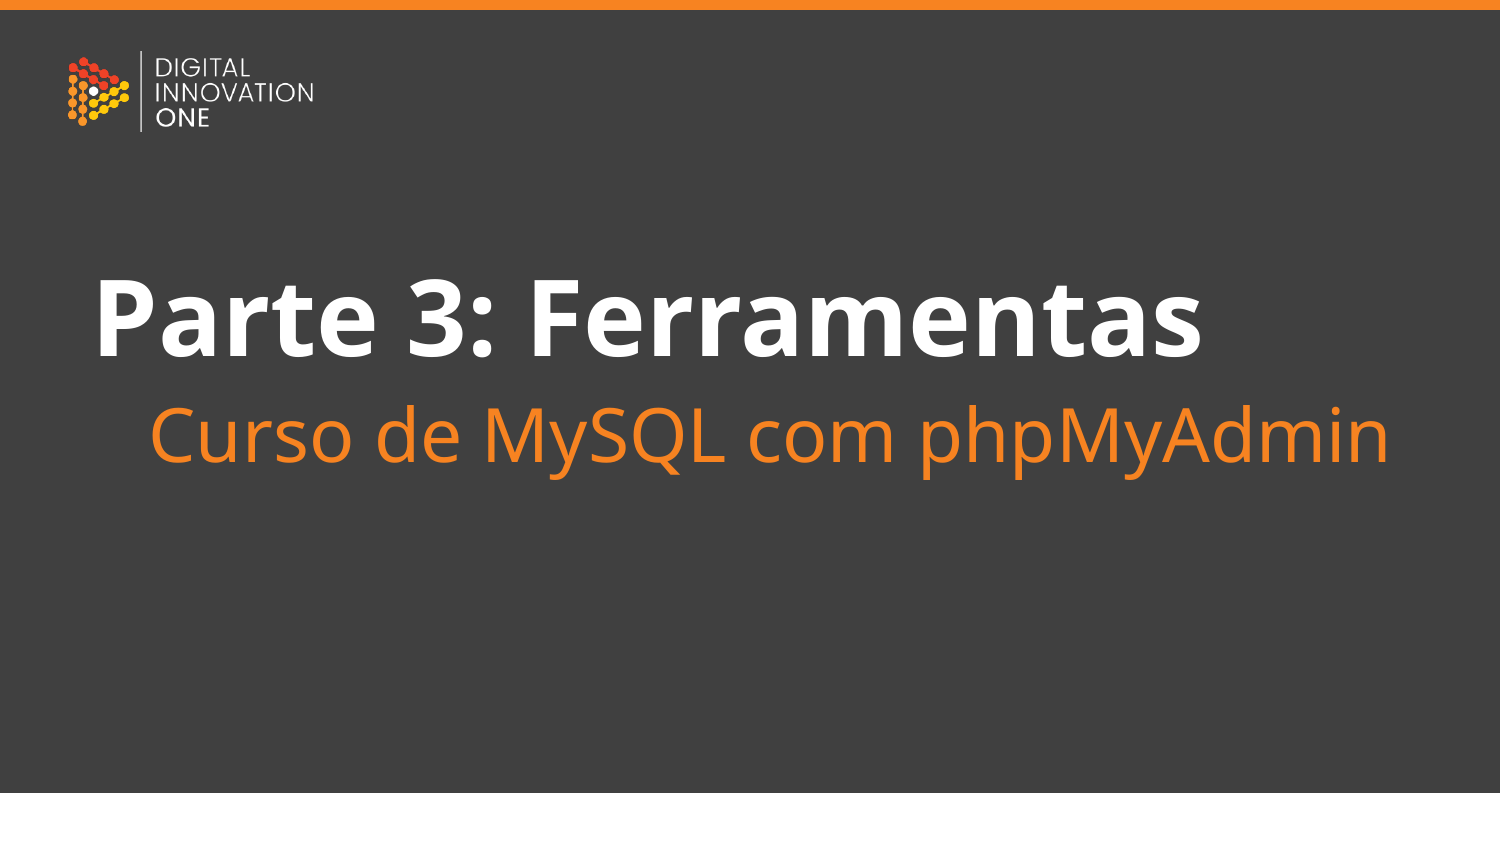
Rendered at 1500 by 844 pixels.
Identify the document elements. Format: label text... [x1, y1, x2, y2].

text_box Parte 3: Ferramentas [76, 243, 1475, 385]
picture [50, 42, 331, 140]
text_box [0, 10, 1500, 793]
text_box [0, 0, 1500, 10]
text_box [0, 793, 1500, 844]
text_box Curso de MySQL com phpMyAdmin [133, 383, 1475, 482]
